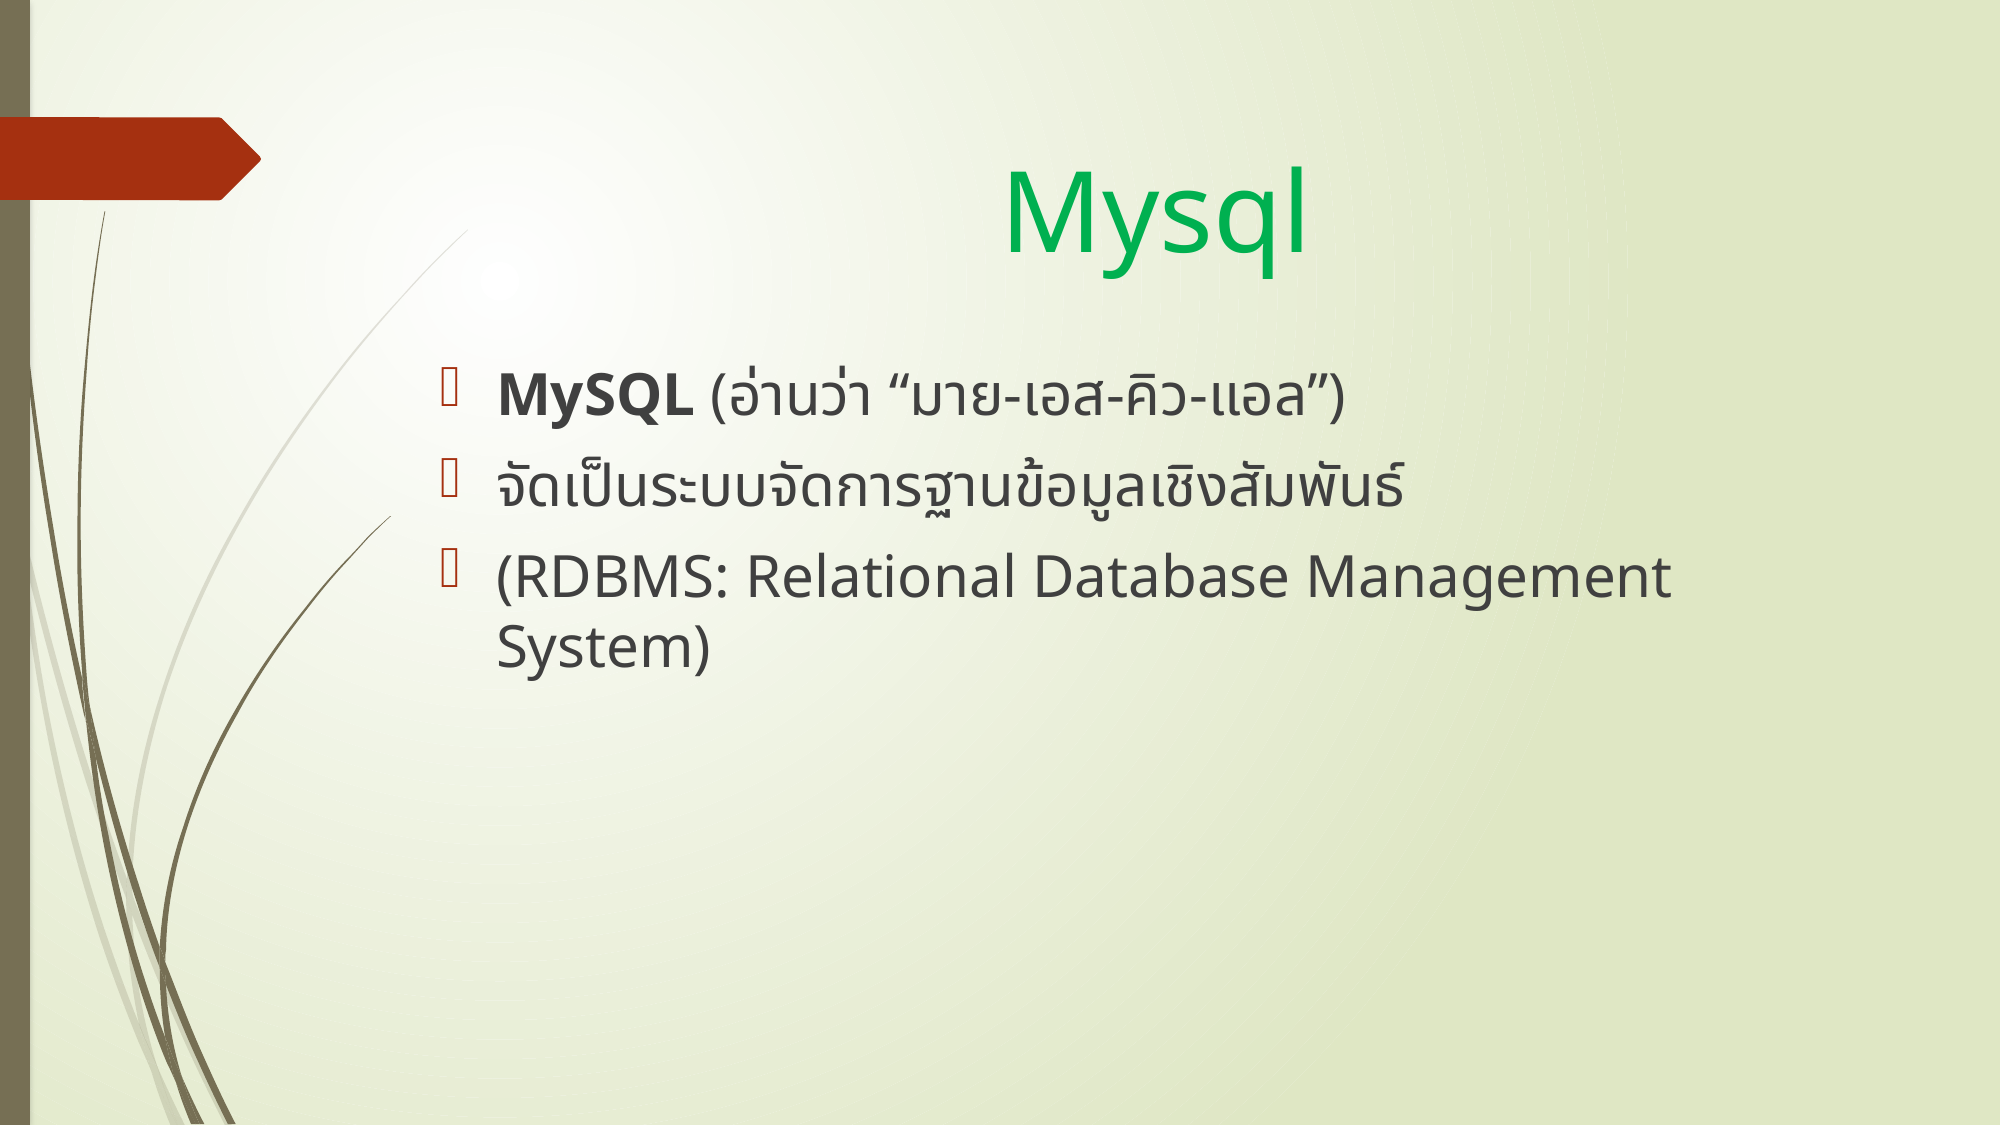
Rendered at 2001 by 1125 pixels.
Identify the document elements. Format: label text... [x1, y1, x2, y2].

list MySQL (อ่านว่า “มาย-เอส-คิว-แอล”) จัดเป็นระบบจัดการฐานข้อมูลเชิงสัมพันธ์ (RDBMS: Relational Database Management System) [424, 350, 1888, 970]
title Mysql [425, 102, 1888, 313]
